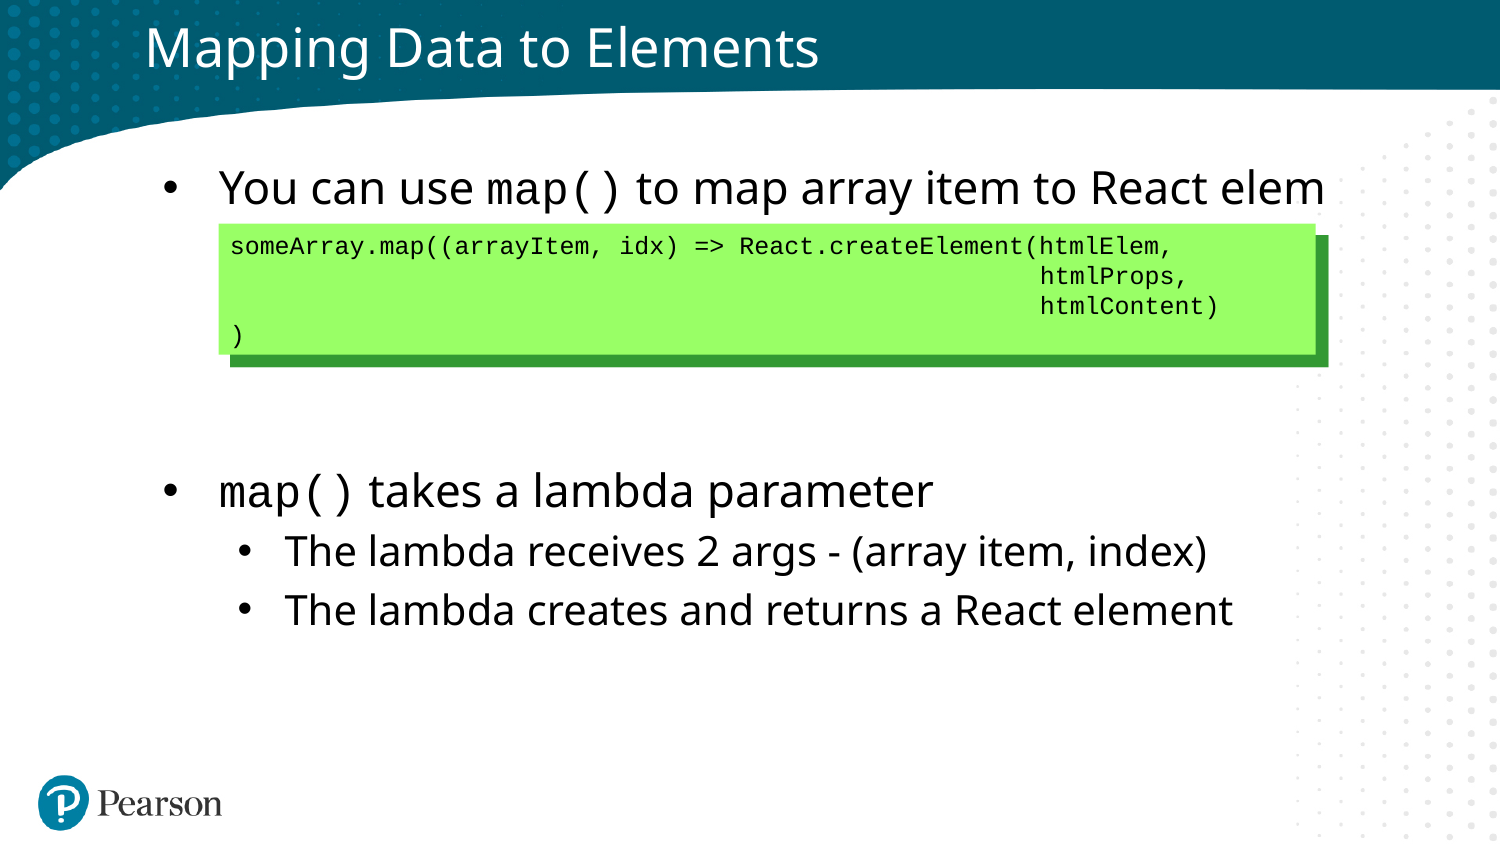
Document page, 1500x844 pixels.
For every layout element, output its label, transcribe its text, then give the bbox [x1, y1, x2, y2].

list You can use map() to map array item to React elem map() takes a lambda parameter The lambda receives 2 args - (array item, index) The lambda creates and returns a React element [147, 151, 1351, 766]
title Mapping Data to Elements [130, 6, 1369, 98]
text_box someArray.map((arrayItem, idx) => React.createElement(htmlElem, htmlProps, htmlContent) ) [218, 223, 1316, 355]
picture [0, 90, 1500, 844]
